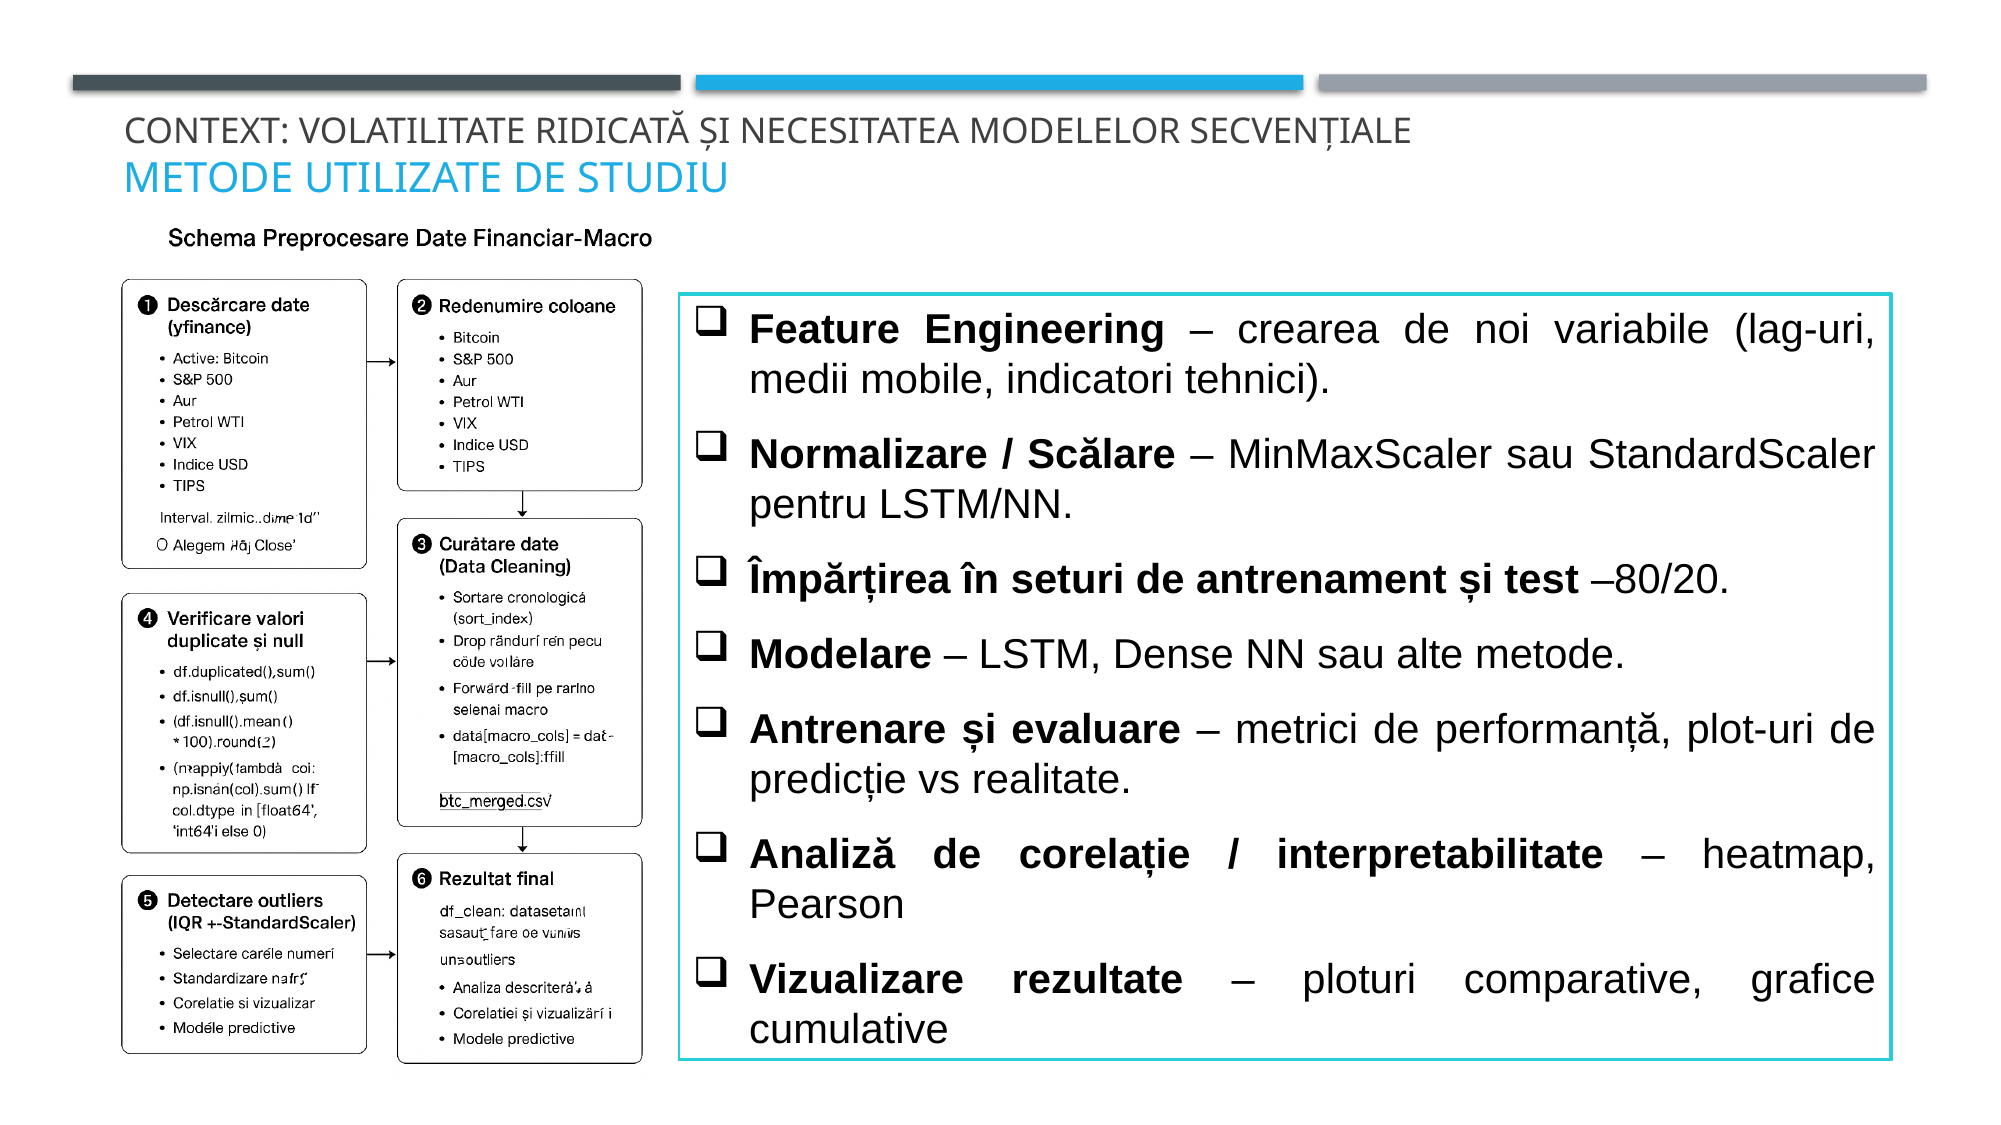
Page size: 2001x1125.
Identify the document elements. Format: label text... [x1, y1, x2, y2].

text_box Feature Engineering – crearea de noi variabile (lag-uri, medii mobile, indicatori tehnici). Normalizare / Scălare – MinMaxScaler sau StandardScaler pentru LSTM/NN. Împărțirea în seturi de antrenament și test –80/20. Modelare – LSTM, Dense NN sau alte metode. Antrenare și evaluare – metrici de performanță, plot-uri de predicție vs realitate. Analiză de corelație / interpretabilitate – heatmap, Pearson Vizualizare rezultate – ploturi comparative, grafice cumulative [684, 292, 1893, 1061]
title Context: Volatilitate ridicată și necesitatea modelelor secvențiale METODE UTILIZATE DE STUDIU [108, 8, 1918, 208]
picture [81, 207, 679, 1103]
